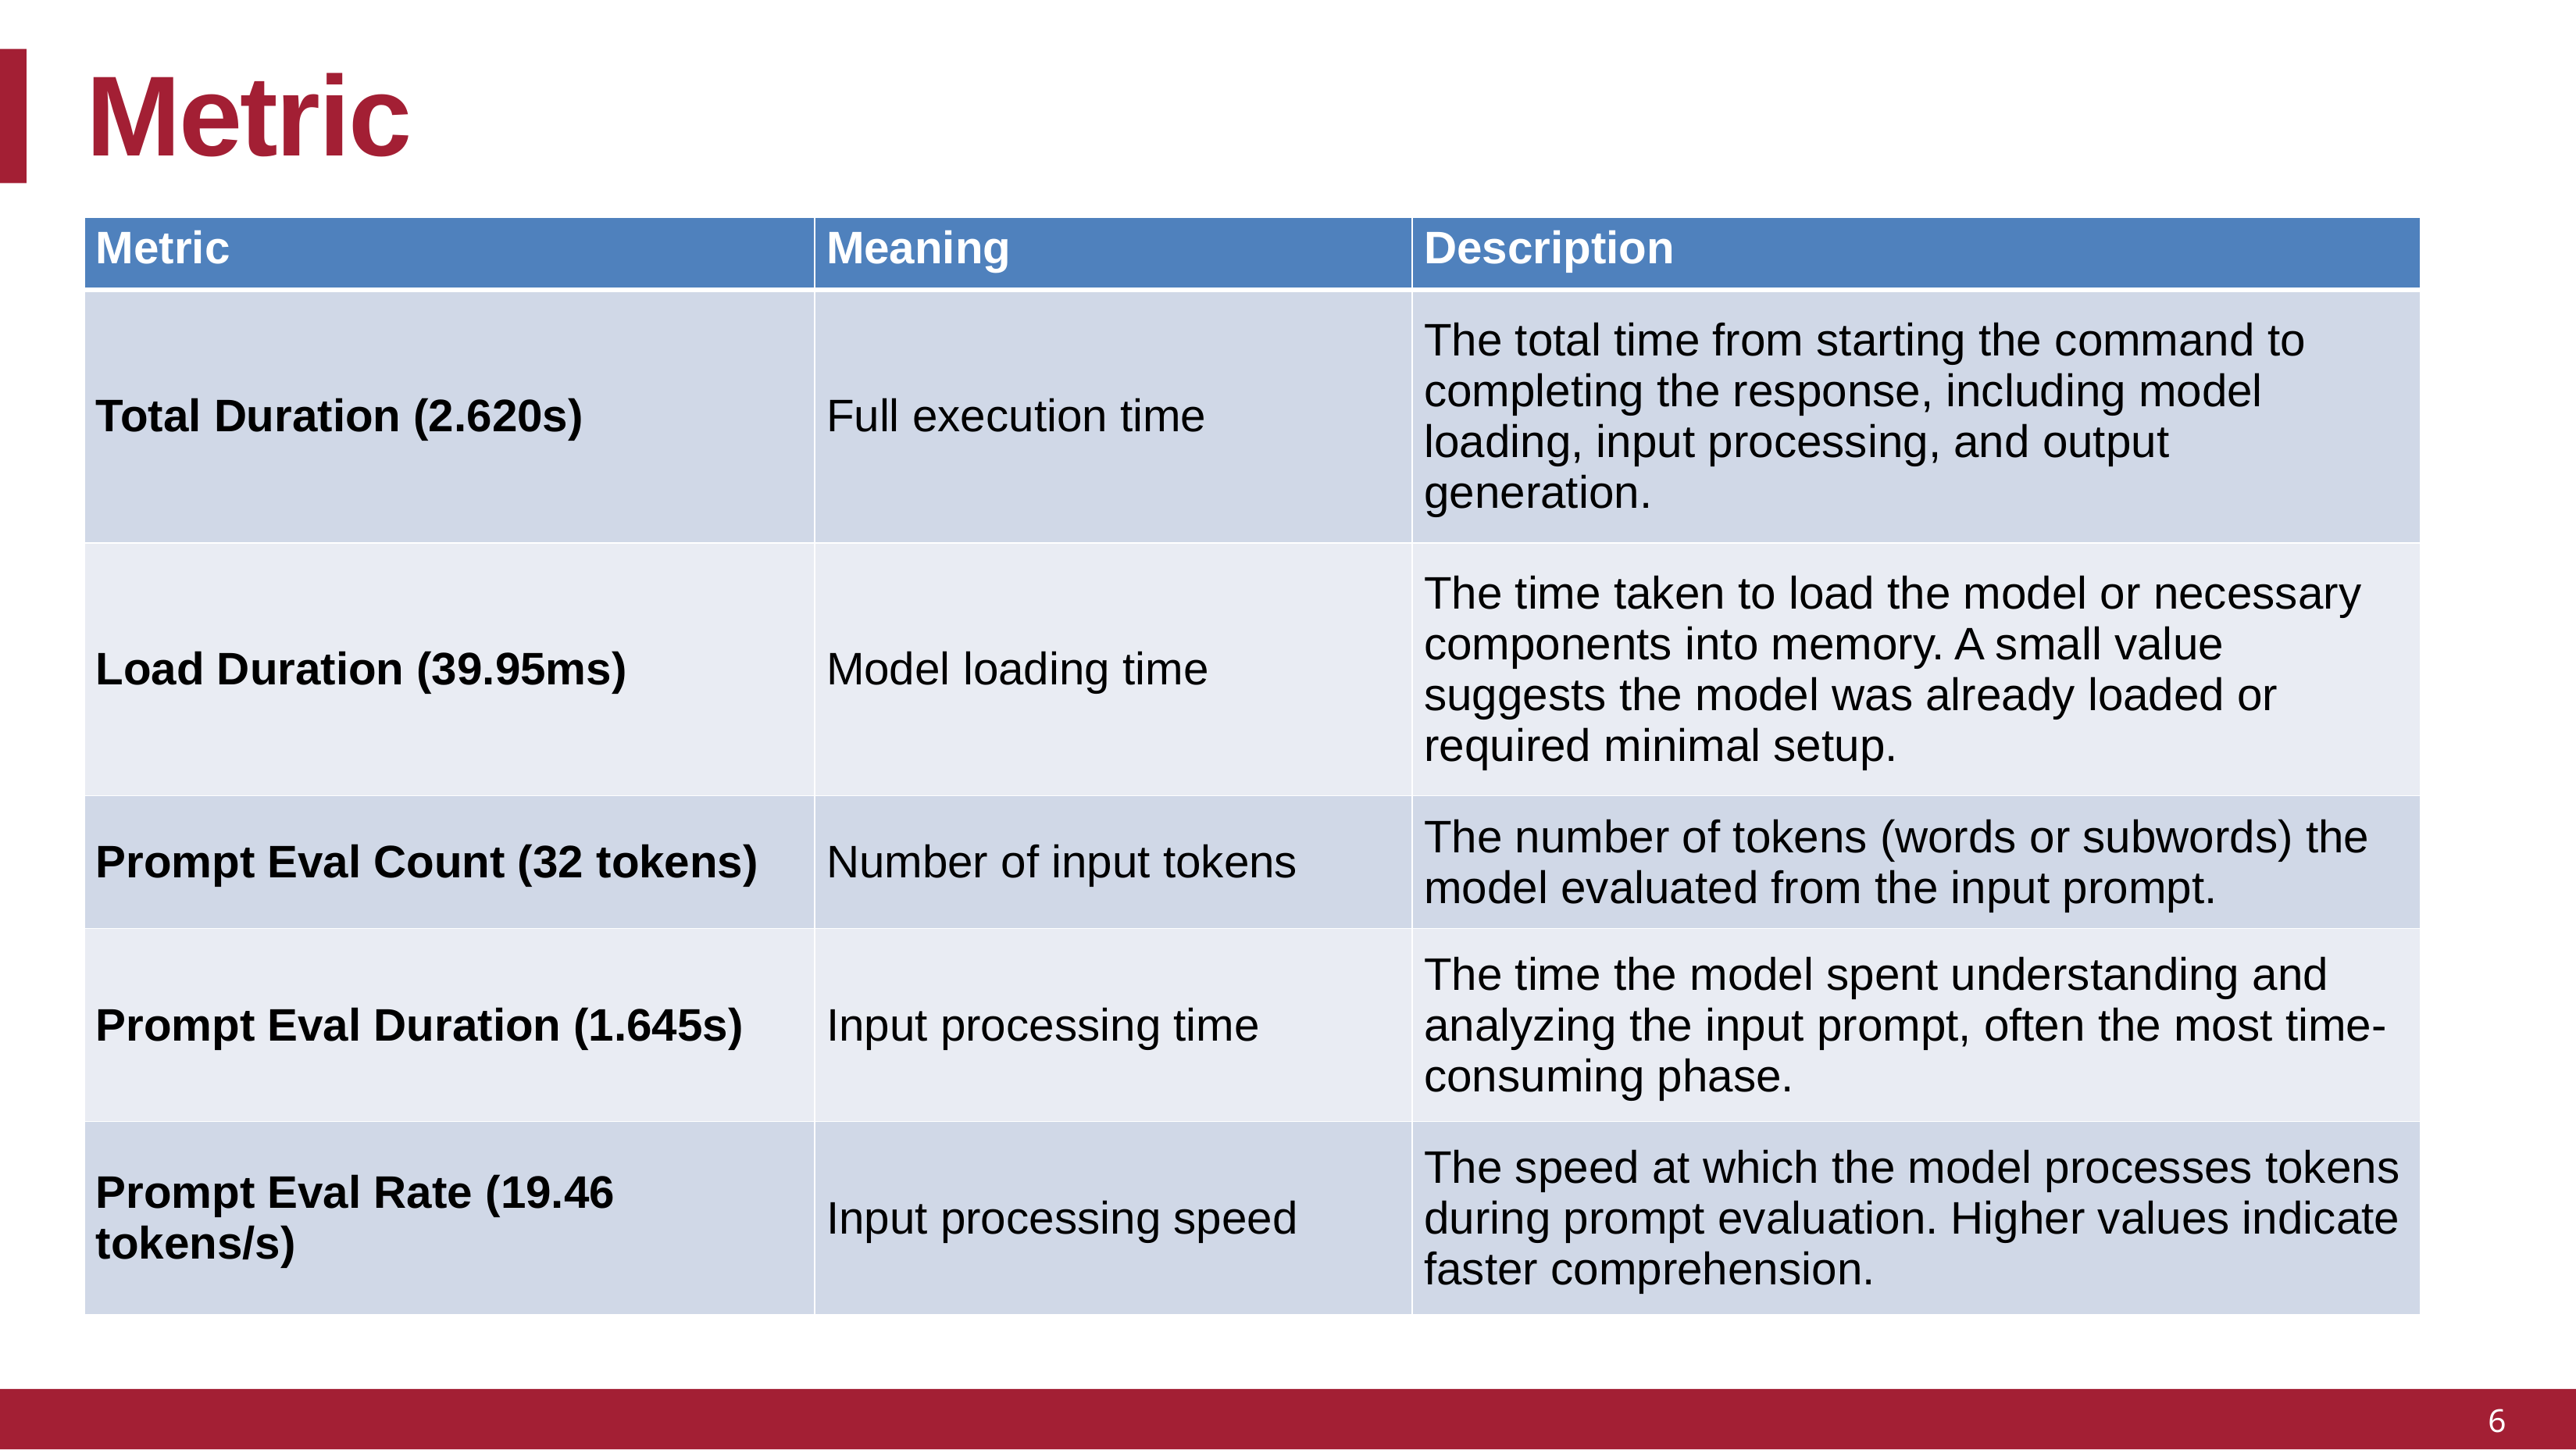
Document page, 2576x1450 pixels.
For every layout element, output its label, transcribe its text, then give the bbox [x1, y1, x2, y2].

table_header Meaning [815, 218, 1411, 288]
table_cell The speed at which the model processes tokens during prompt evaluation. Higher values indicate faster comprehension. [1413, 1122, 2420, 1314]
table_cell The time taken to load the model or necessary components into memory. A small value suggests the model was already loaded or required minimal setup. [1413, 544, 2420, 795]
table_cell Number of input tokens [815, 796, 1411, 928]
table_cell The number of tokens (words or subwords) the model evaluated from the input prompt. [1413, 796, 2420, 928]
table_cell Full execution time [815, 292, 1411, 542]
table_cell Total Duration (2.620s) [85, 292, 814, 542]
table_cell Load Duration (39.95ms) [85, 544, 814, 795]
table_header Metric [85, 218, 814, 288]
table_cell The time the model spent understanding and analyzing the input prompt, often the most time-consuming phase. [1413, 929, 2420, 1121]
table_header Description [1413, 218, 2420, 288]
table_cell Input processing speed [815, 1122, 1411, 1314]
table_cell Prompt Eval Duration (1.645s) [85, 929, 814, 1121]
slide_number 6 [2483, 1399, 2531, 1450]
table_cell Model loading time [815, 544, 1411, 795]
table_cell Prompt Eval Rate (19.46 tokens/s) [85, 1122, 814, 1314]
table_cell Input processing time [815, 929, 1411, 1121]
table_cell Prompt Eval Count (32 tokens) [85, 796, 814, 928]
table_cell The total time from starting the command to completing the response, including model loading, input processing, and output generation. [1413, 292, 2420, 542]
title Metric [84, 40, 1943, 216]
